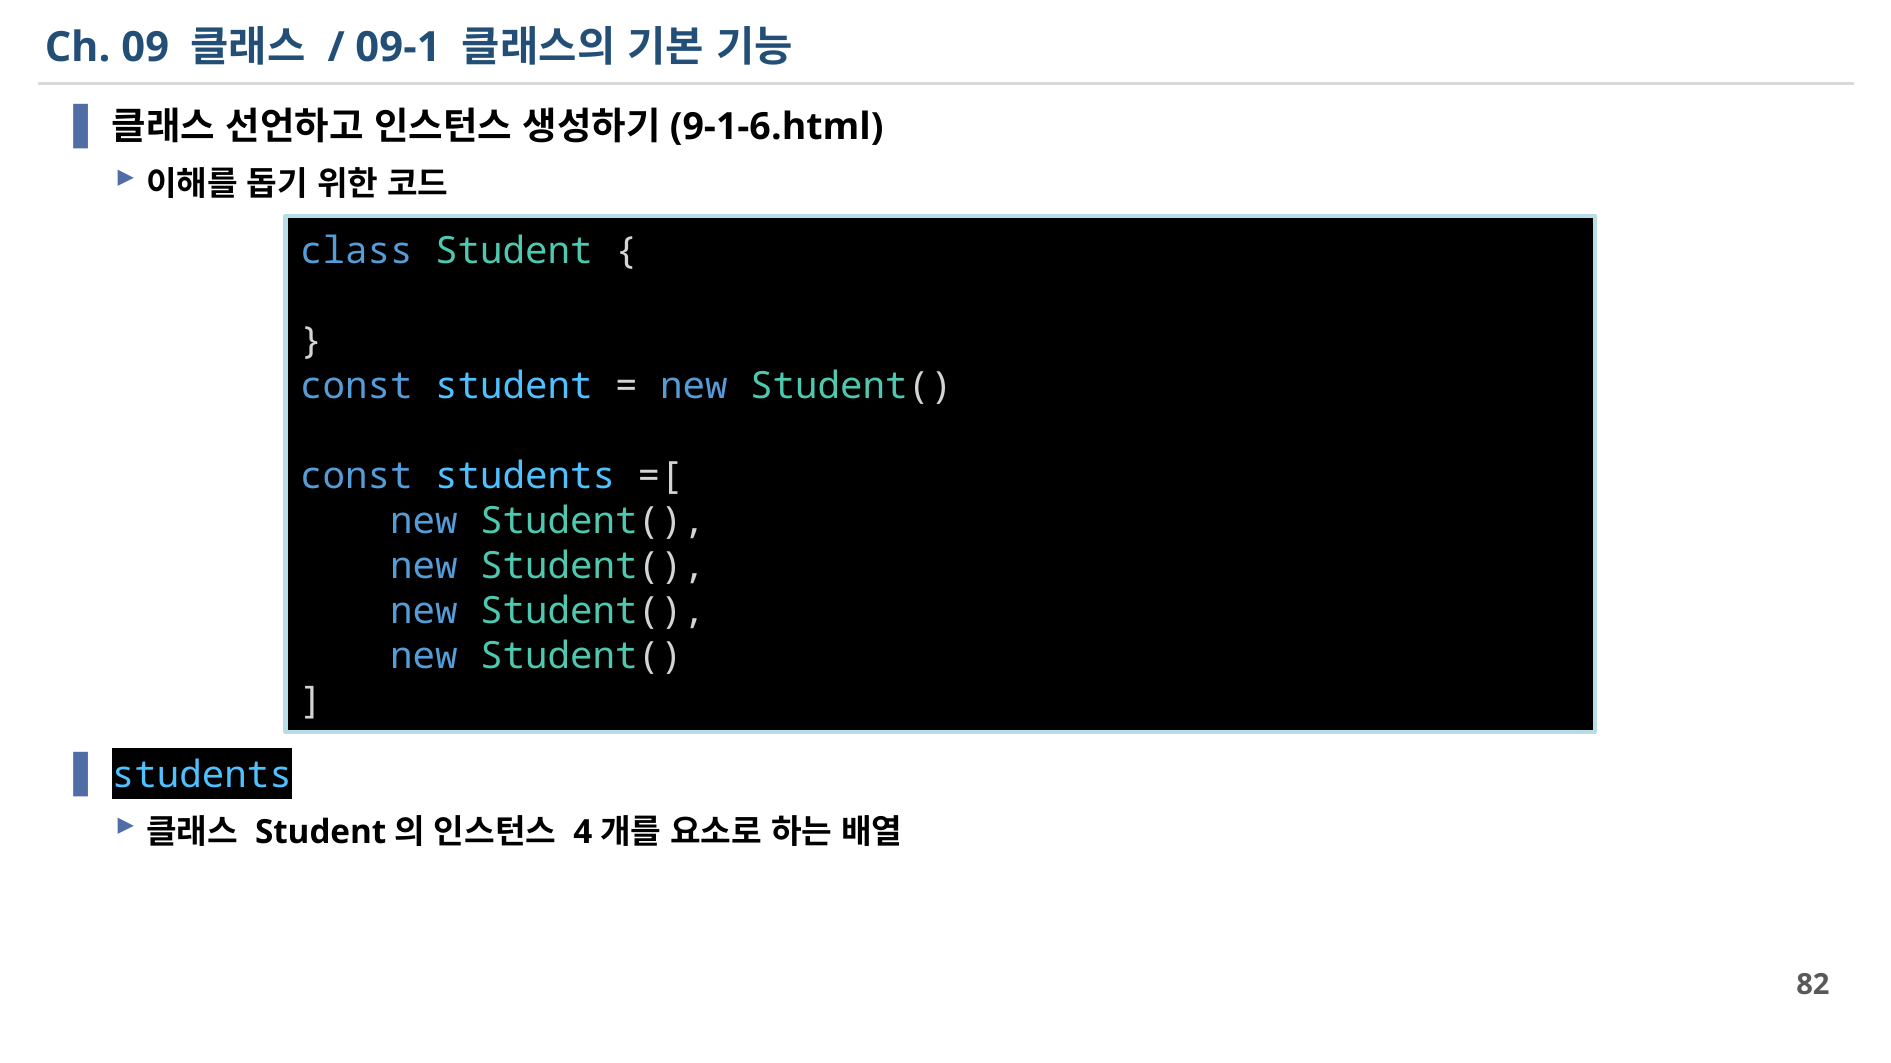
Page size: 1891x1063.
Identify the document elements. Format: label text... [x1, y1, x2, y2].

text_box class Student { } const student = new Student() const students =[ new Student(), new Student(), new Student(), new Student() ] [283, 214, 1597, 734]
title Ch. 09 클래스 / 09-1 클래스의 기본 기능 [29, 11, 1809, 78]
slide_number 82 [1703, 956, 1845, 1014]
list 클래스 선언하고 인스턴스 생성하기(9-1-6.html) 이해를 돕기 위한 코드 students 클래스 Student의 인스턴스 4개를 요소로 하는 배열 [43, 94, 1845, 382]
